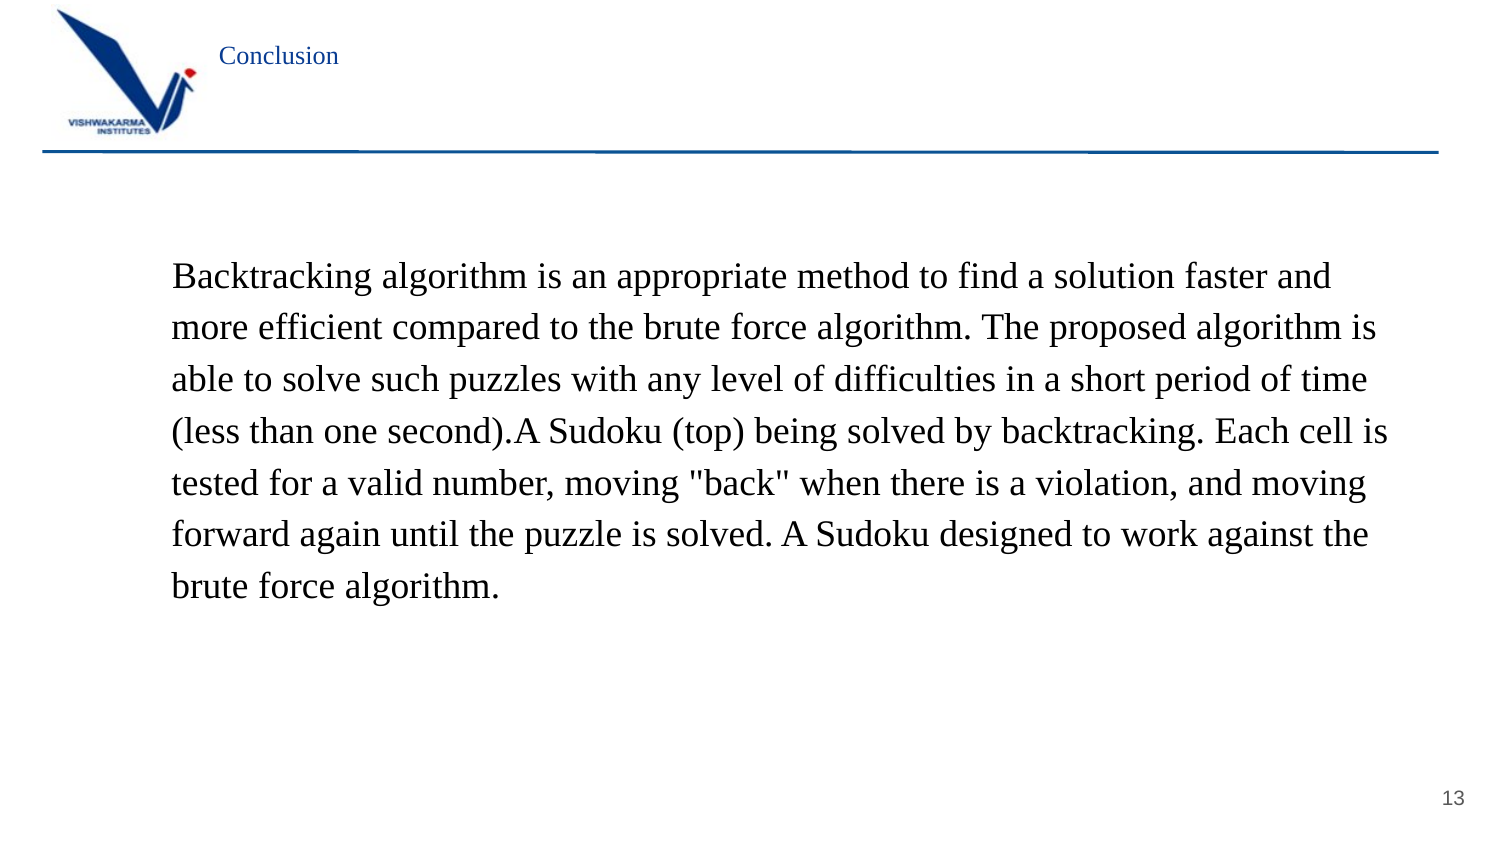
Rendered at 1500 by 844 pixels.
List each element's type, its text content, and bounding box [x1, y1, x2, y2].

title Conclusion [203, 23, 1449, 118]
slide_number 13 [1389, 764, 1480, 830]
picture [51, 4, 215, 145]
list Backtracking algorithm is an appropriate method to find a solution faster and more efficient compared to the brute force algorithm. The proposed algorithm is able to solve such puzzles with any level of difficulties in a short period of time (less than one second).A Sudoku (top) being solved by backtracking. Each cell is tested for a valid number, moving "back" when there is a violation, and moving forward again until the puzzle is solved. A Sudoku designed to work against the brute force algorithm. [81, 229, 1417, 844]
